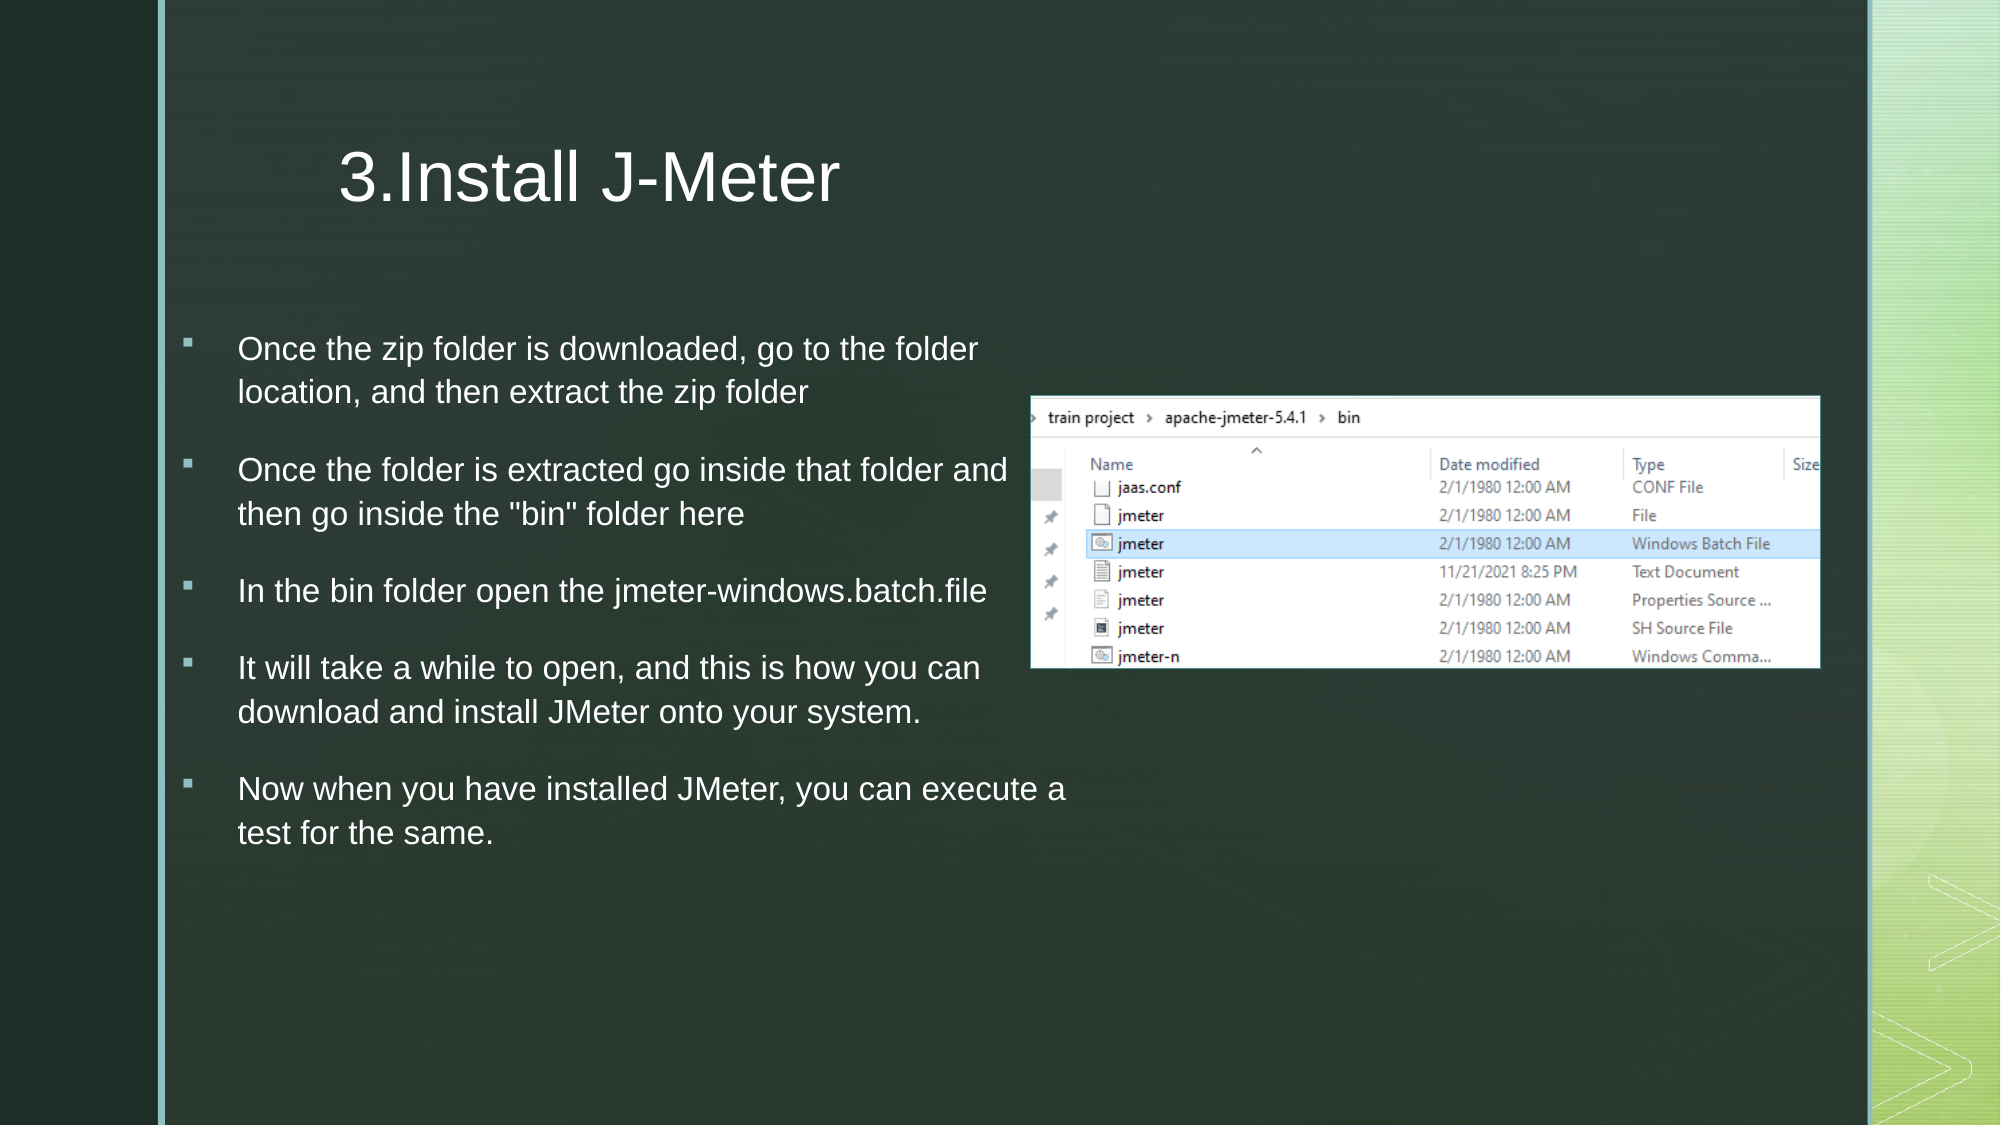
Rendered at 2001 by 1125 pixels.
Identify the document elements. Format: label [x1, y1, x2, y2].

list [1030, 395, 1822, 669]
picture [0, 0, 2001, 1125]
